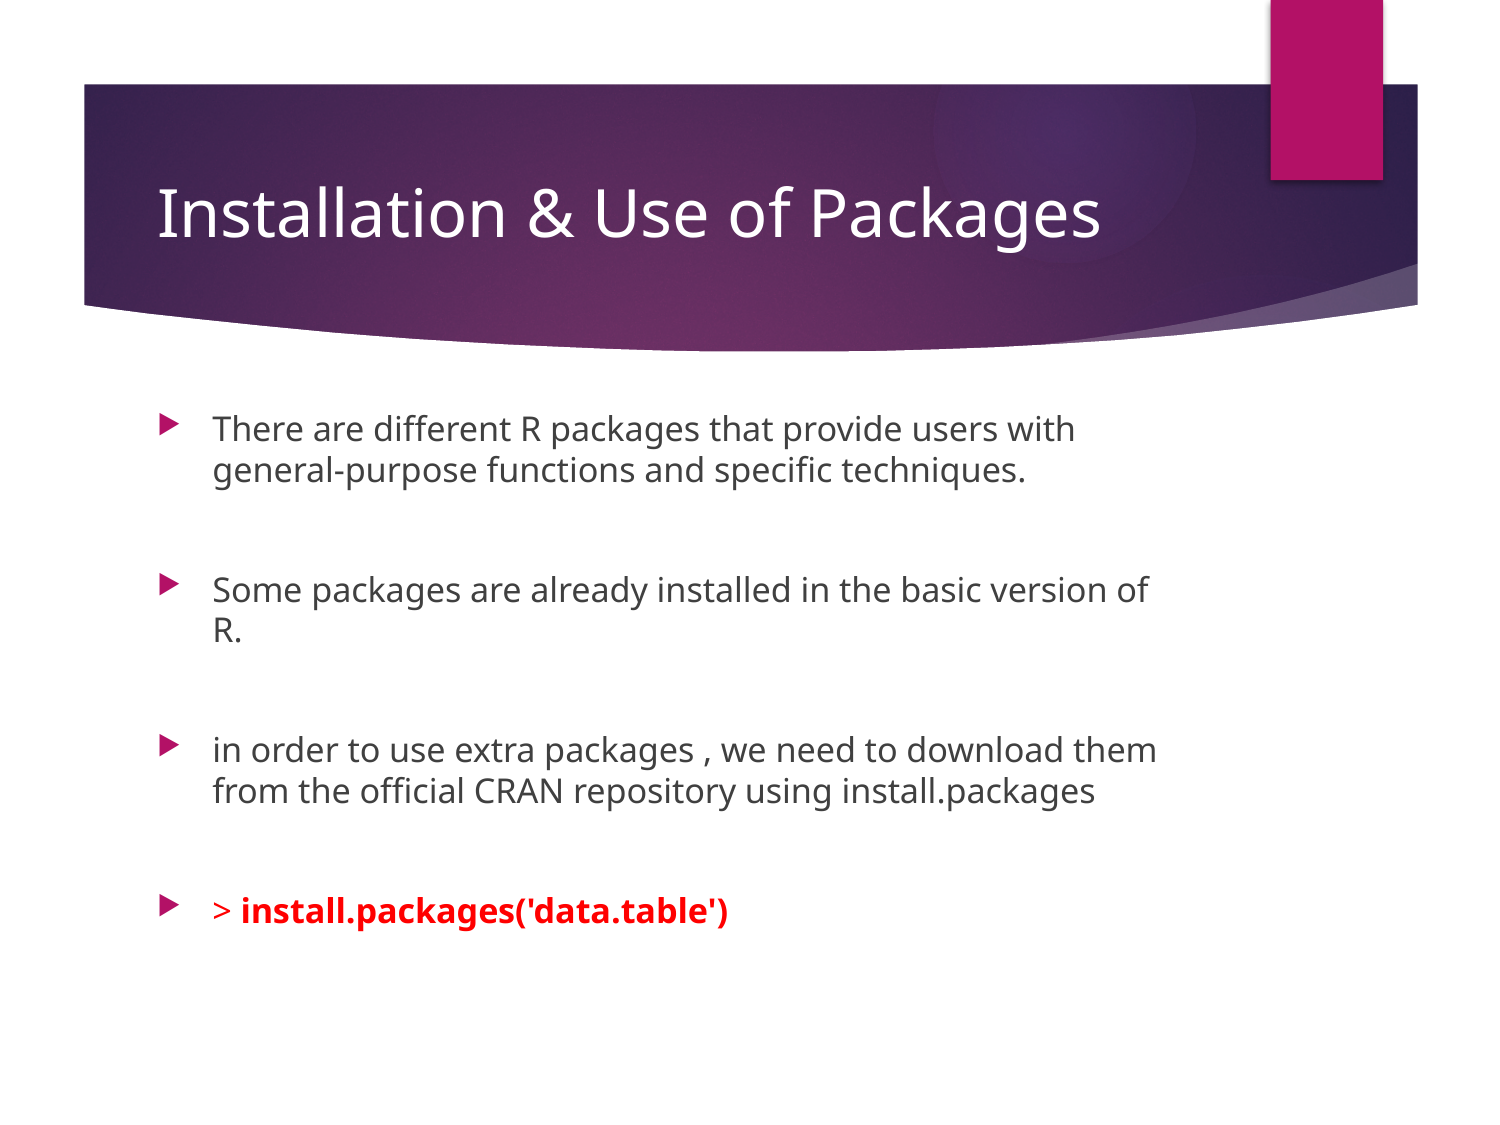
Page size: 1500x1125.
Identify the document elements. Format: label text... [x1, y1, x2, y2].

title Installation & Use of Packages [142, 152, 1183, 269]
list There are different R packages that provide users with general-purpose functions and specific techniques. Some packages are already installed in the basic version of R. in order to use extra packages , we need to download them from the official CRAN repository using install.packages > install.packages('data.table') [142, 399, 1183, 980]
